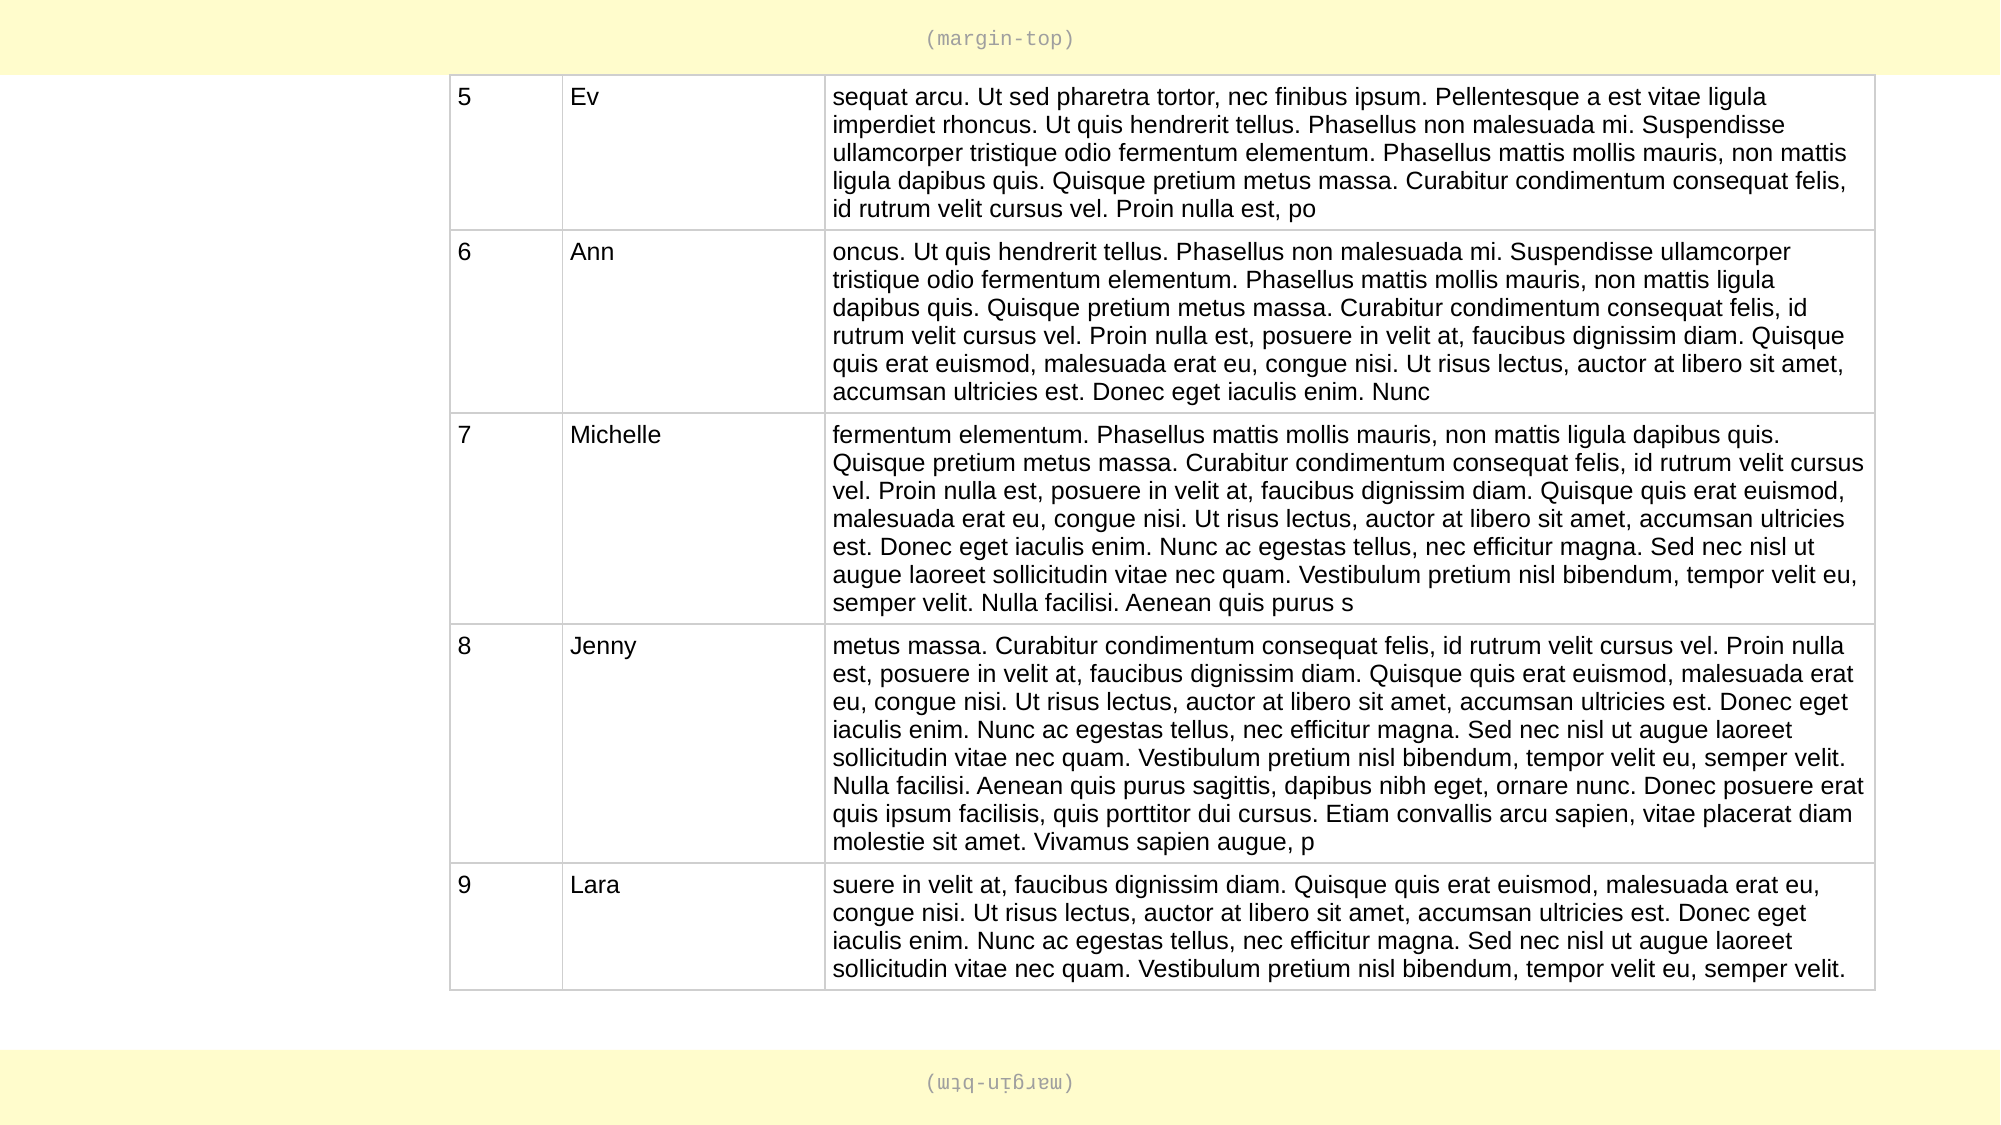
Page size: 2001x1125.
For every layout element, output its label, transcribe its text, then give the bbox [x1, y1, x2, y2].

table_cell Michelle [563, 414, 824, 623]
table_header Ev [563, 76, 824, 229]
table_cell Ann [563, 231, 824, 412]
table_cell 9 [451, 864, 562, 989]
table_header sequat arcu. Ut sed pharetra tortor, nec finibus ipsum. Pellentesque a est vitae ligula imperdiet rhoncus. Ut quis hendrerit tellus. Phasellus non malesuada mi. Suspendisse ullamcorper tristique odio fermentum elementum. Phasellus mattis mollis mauris, non mattis ligula dapibus quis. Quisque pretium metus massa. Curabitur condimentum consequat felis, id rutrum velit cursus vel. Proin nulla est, po [826, 76, 1874, 229]
table_cell oncus. Ut quis hendrerit tellus. Phasellus non malesuada mi. Suspendisse ullamcorper tristique odio fermentum elementum. Phasellus mattis mollis mauris, non mattis ligula dapibus quis. Quisque pretium metus massa. Curabitur condimentum consequat felis, id rutrum velit cursus vel. Proin nulla est, posuere in velit at, faucibus dignissim diam. Quisque quis erat euismod, malesuada erat eu, congue nisi. Ut risus lectus, auctor at libero sit amet, accumsan ultricies est. Donec eget iaculis enim. Nunc [826, 231, 1874, 412]
table_header 5 [451, 76, 562, 229]
table_cell 7 [451, 414, 562, 623]
table_cell Jenny [563, 625, 824, 862]
table_cell metus massa. Curabitur condimentum consequat felis, id rutrum velit cursus vel. Proin nulla est, posuere in velit at, faucibus dignissim diam. Quisque quis erat euismod, malesuada erat eu, congue nisi. Ut risus lectus, auctor at libero sit amet, accumsan ultricies est. Donec eget iaculis enim. Nunc ac egestas tellus, nec efficitur magna. Sed nec nisl ut augue laoreet sollicitudin vitae nec quam. Vestibulum pretium nisl bibendum, tempor velit eu, semper velit. Nulla facilisi. Aenean quis purus sagittis, dapibus nibh eget, ornare nunc. Donec posuere erat quis ipsum facilisis, quis porttitor dui cursus. Etiam convallis arcu sapien, vitae placerat diam molestie sit amet. Vivamus sapien augue, p [826, 625, 1874, 862]
table_cell fermentum elementum. Phasellus mattis mollis mauris, non mattis ligula dapibus quis. Quisque pretium metus massa. Curabitur condimentum consequat felis, id rutrum velit cursus vel. Proin nulla est, posuere in velit at, faucibus dignissim diam. Quisque quis erat euismod, malesuada erat eu, congue nisi. Ut risus lectus, auctor at libero sit amet, accumsan ultricies est. Donec eget iaculis enim. Nunc ac egestas tellus, nec efficitur magna. Sed nec nisl ut augue laoreet sollicitudin vitae nec quam. Vestibulum pretium nisl bibendum, tempor velit eu, semper velit. Nulla facilisi. Aenean quis purus s [826, 414, 1874, 623]
table_cell suere in velit at, faucibus dignissim diam. Quisque quis erat euismod, malesuada erat eu, congue nisi. Ut risus lectus, auctor at libero sit amet, accumsan ultricies est. Donec eget iaculis enim. Nunc ac egestas tellus, nec efficitur magna. Sed nec nisl ut augue laoreet sollicitudin vitae nec quam. Vestibulum pretium nisl bibendum, tempor velit eu, semper velit. [826, 864, 1874, 989]
table_cell Lara [563, 864, 824, 989]
table_cell 8 [451, 625, 562, 862]
table_cell 6 [451, 231, 562, 412]
